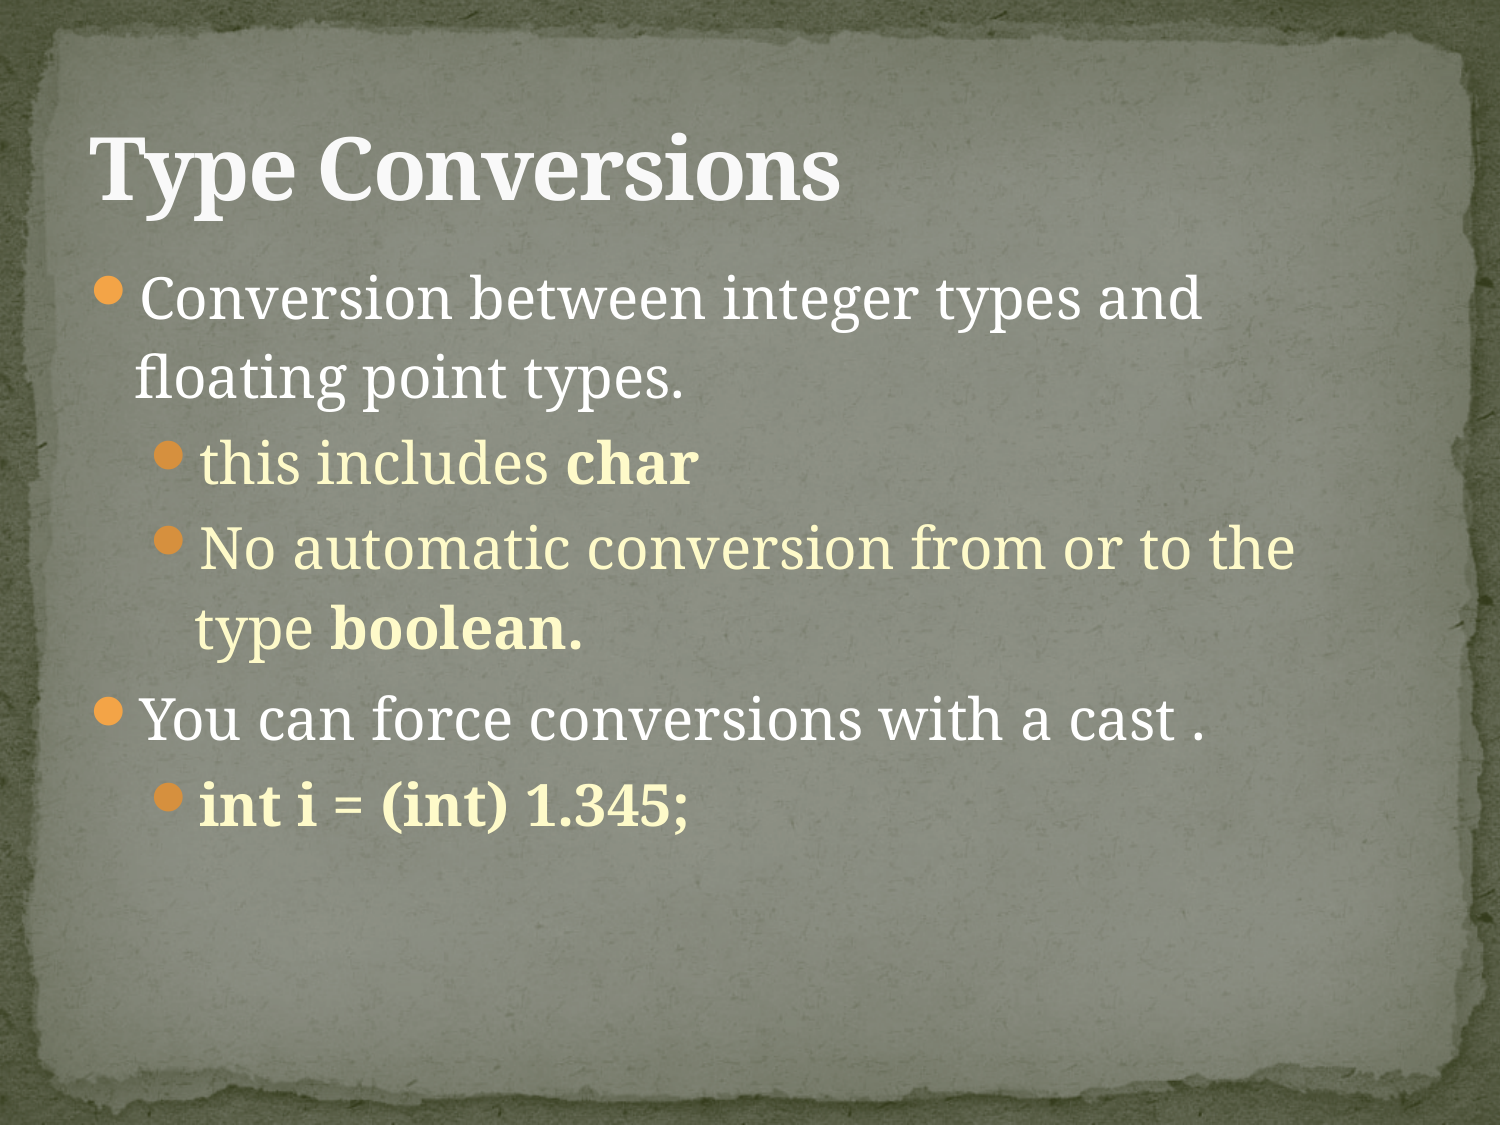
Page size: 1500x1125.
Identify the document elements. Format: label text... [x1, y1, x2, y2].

title Type Conversions [74, 24, 1425, 225]
list Conversion between integer types and floating point types. this includes char No automatic conversion from or to the type boolean. You can force conversions with a cast . int i = (int) 1.345; [75, 249, 1425, 1000]
